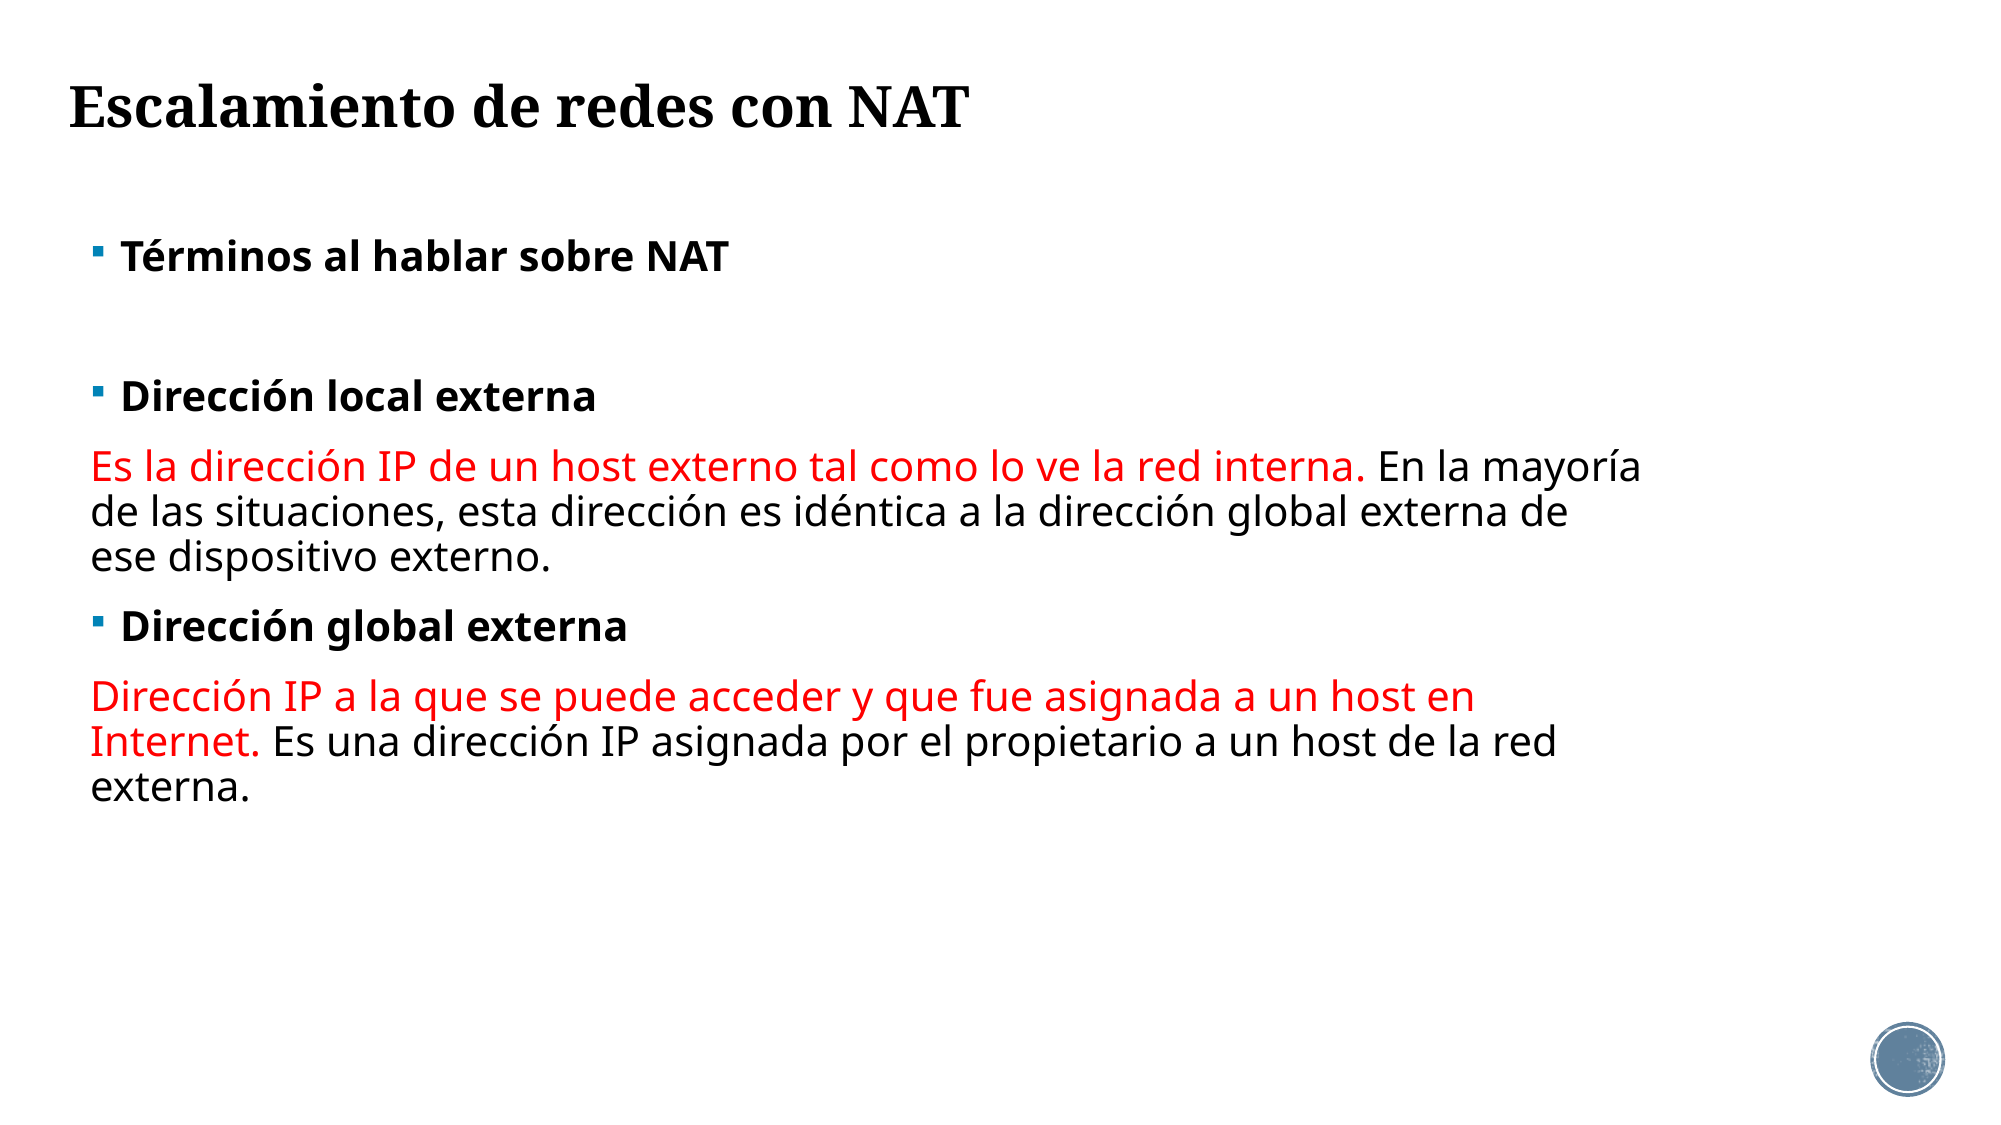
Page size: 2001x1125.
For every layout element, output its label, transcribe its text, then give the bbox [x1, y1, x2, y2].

list Términos al hablar sobre NAT Dirección local externa Es la dirección IP de un host externo tal como lo ve la red interna. En la mayoría de las situaciones, esta dirección es idéntica a la dirección global externa de ese dispositivo externo. Dirección global externa Dirección IP a la que se puede acceder y que fue asignada a un host en Internet. Es una dirección IP asignada por el propietario a un host de la red externa. [75, 228, 1661, 1062]
title Escalamiento de redes con NAT [53, 70, 1682, 148]
